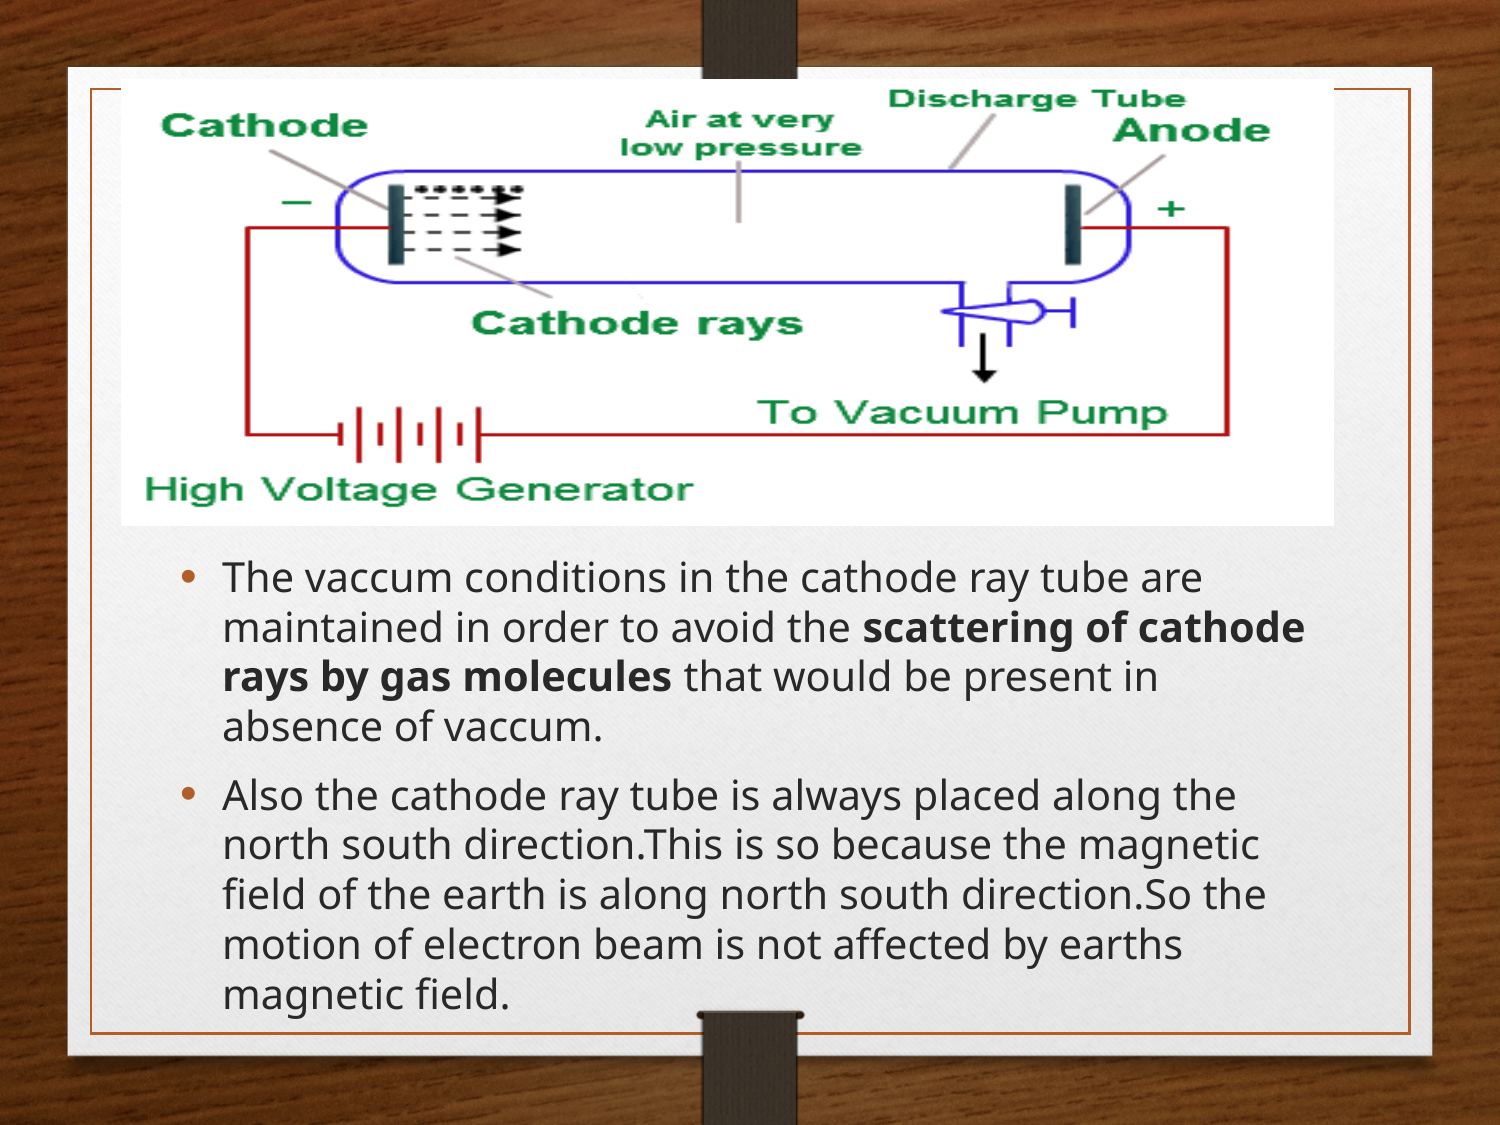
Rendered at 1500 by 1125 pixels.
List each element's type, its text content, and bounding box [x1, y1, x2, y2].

list The vaccum conditions in the cathode ray tube are maintained in order to avoid the scattering of cathode rays by gas molecules that would be present in absence of vaccum. Also the cathode ray tube is always placed along the north south direction.This is so because the magnetic field of the earth is along north south direction.So the motion of electron beam is not affected by earths magnetic field. [165, 543, 1334, 1034]
picture [0, 0, 1500, 1125]
